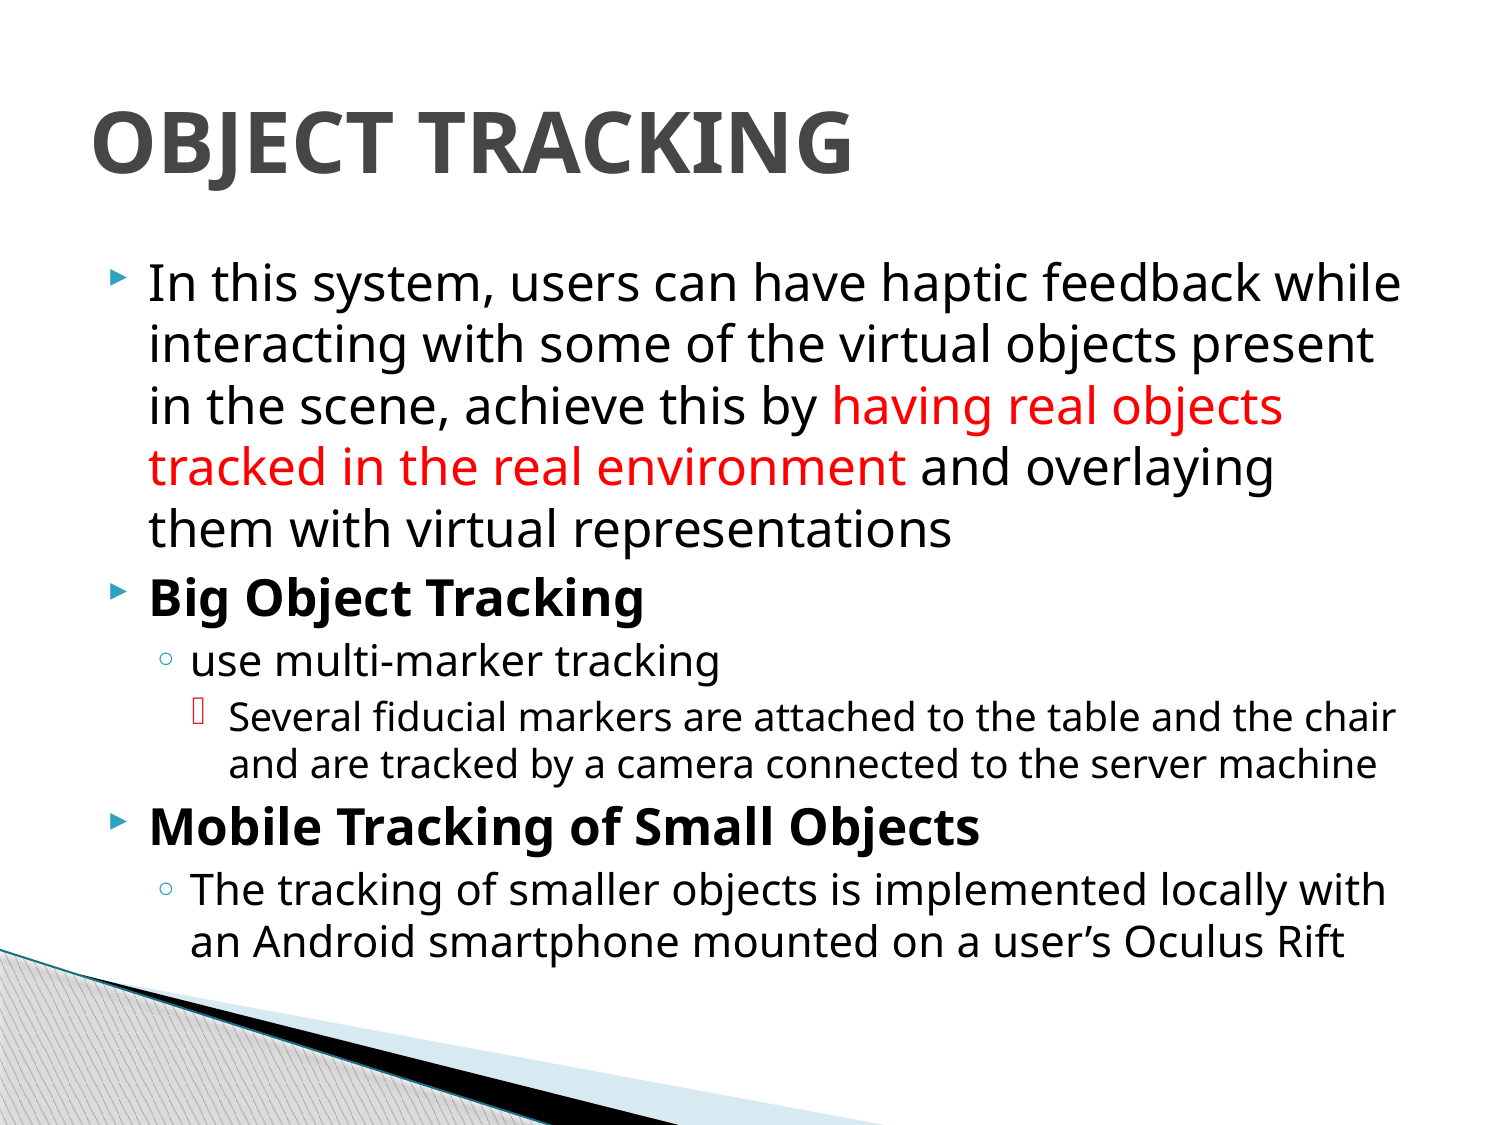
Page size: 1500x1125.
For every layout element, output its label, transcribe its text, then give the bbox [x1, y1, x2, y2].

list In this system, users can have haptic feedback while interacting with some of the virtual objects present in the scene, achieve this by having real objects tracked in the real environment and overlaying them with virtual representations Big Object Tracking use multi-marker tracking Several fiducial markers are attached to the table and the chair and are tracked by a camera connected to the server machine Mobile Tracking of Small Objects The tracking of smaller objects is implemented locally with an Android smartphone mounted on a user’s Oculus Rift [75, 243, 1425, 986]
title OBJECT TRACKING [75, 45, 1425, 233]
